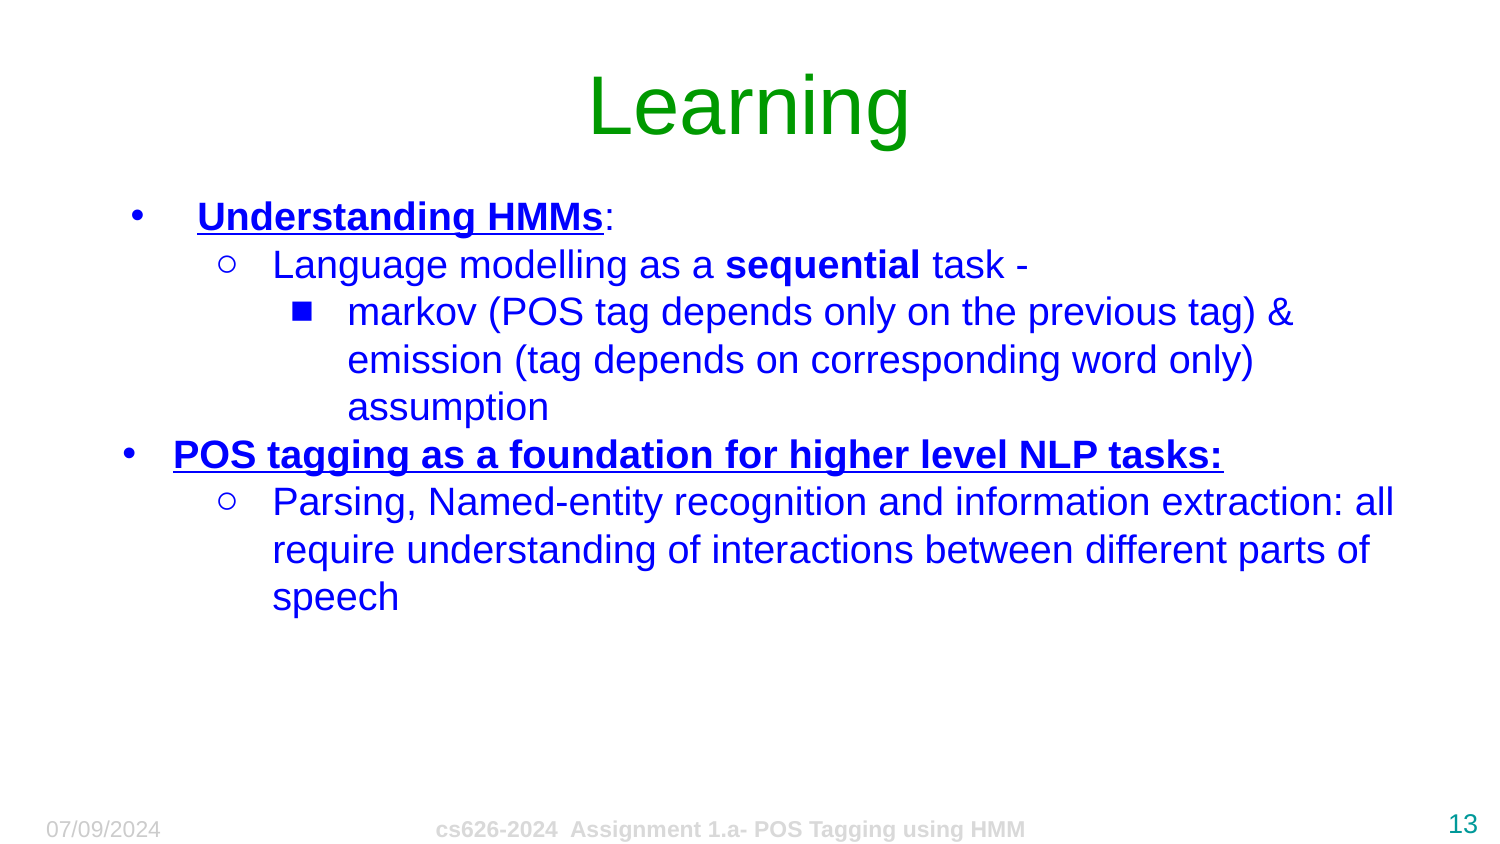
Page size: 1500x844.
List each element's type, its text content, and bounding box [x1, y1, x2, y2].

footer cs626-2024 Assignment 1.a- POS Tagging using HMM [433, 808, 1033, 844]
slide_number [43, 808, 163, 844]
text_box Understanding HMMs: Language modelling as a sequential task - markov (POS tag depends only on the previous tag) & emission (tag depends on corresponding word only) assumption POS tagging as a foundation for higher level NLP tasks: Parsing, Named-entity recognition and information extraction: all require understanding of interactions between different parts of speech [122, 189, 1420, 667]
title Learning [150, 48, 1350, 189]
slide_number ‹#› [1441, 800, 1487, 844]
